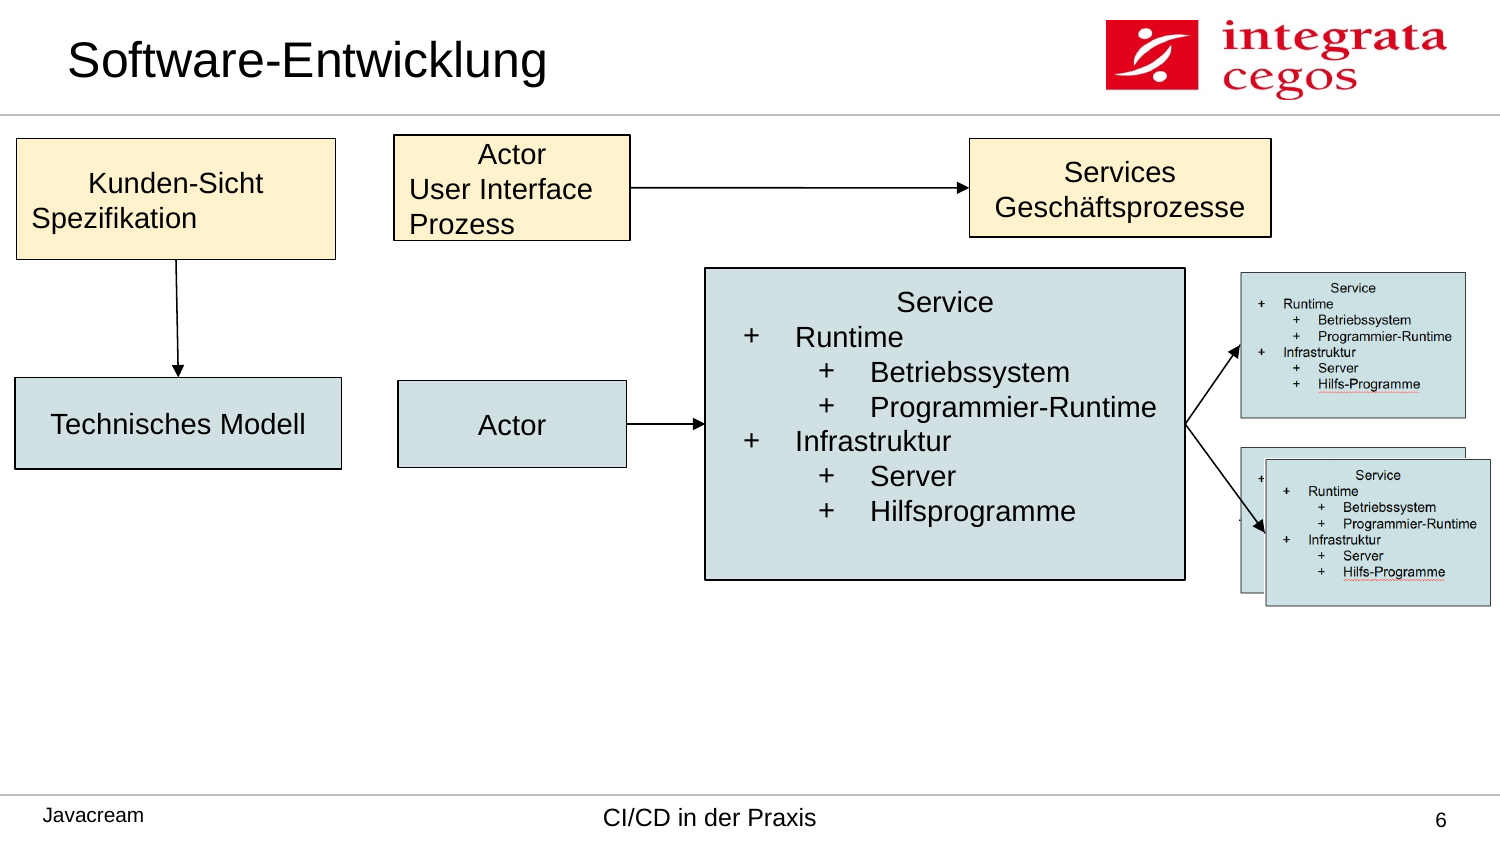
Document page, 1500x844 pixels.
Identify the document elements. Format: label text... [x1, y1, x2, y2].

picture [1239, 446, 1494, 607]
text_box Service Runtime Betriebssystem Programmier-Runtime Infrastruktur Server Hilfsprogramme [705, 267, 1186, 581]
text_box Actor User Interface Prozess [394, 134, 631, 241]
picture [1239, 271, 1469, 420]
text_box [175, 259, 179, 378]
text_box Kunden-Sicht Spezifikation [16, 138, 336, 260]
title Software-Entwicklung [53, 0, 987, 115]
picture [1106, 20, 1447, 100]
text_box Services Geschäftsprozesse [969, 138, 1271, 238]
text_box Actor [397, 380, 627, 468]
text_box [1184, 344, 1241, 423]
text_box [1184, 423, 1266, 533]
slide_number ‹#› [1312, 794, 1447, 844]
text_box Technisches Modell [15, 377, 342, 469]
